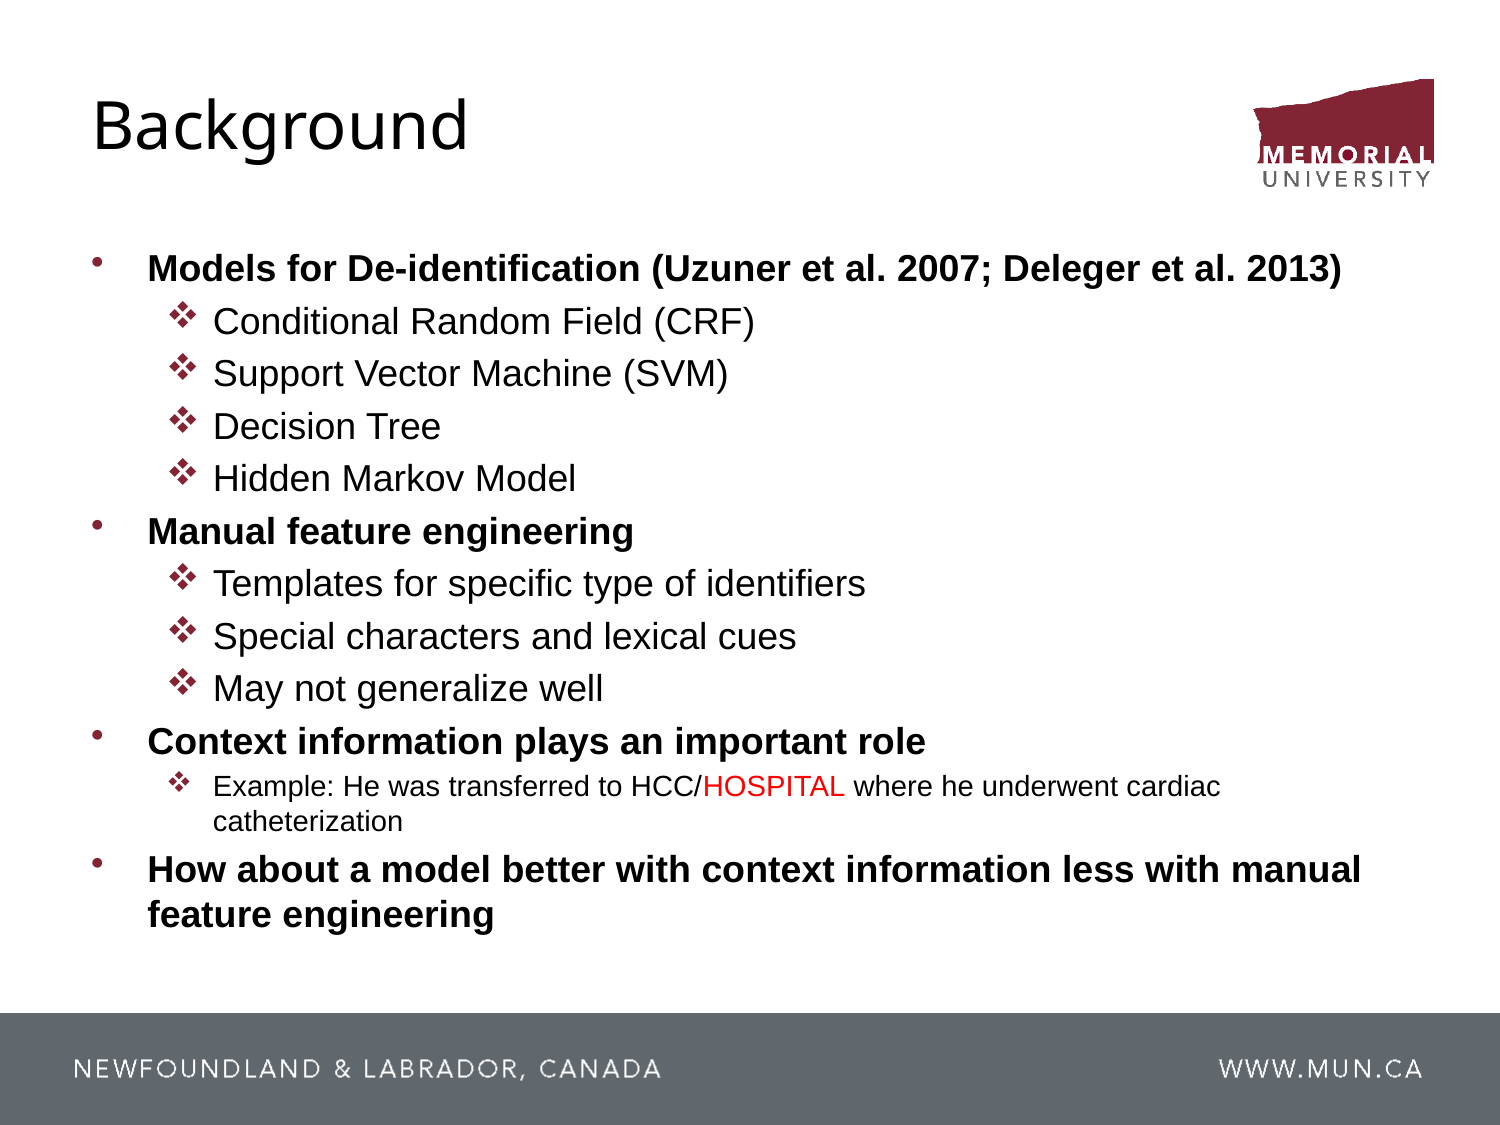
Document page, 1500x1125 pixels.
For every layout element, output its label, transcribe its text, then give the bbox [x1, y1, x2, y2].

list Models for De-identification (Uzuner et al. 2007; Deleger et al. 2013) Conditional Random Field (CRF) Support Vector Machine (SVM) Decision Tree Hidden Markov Model Manual feature engineering Templates for specific type of identifiers Special characters and lexical cues May not generalize well Context information plays an important role Example: He was transferred to HCC/HOSPITAL where he underwent cardiac catheterization How about a model better with context information less with manual feature engineering [76, 236, 1393, 967]
title Background [76, 60, 1225, 186]
picture [1253, 79, 1434, 187]
picture [0, 1013, 1500, 1125]
